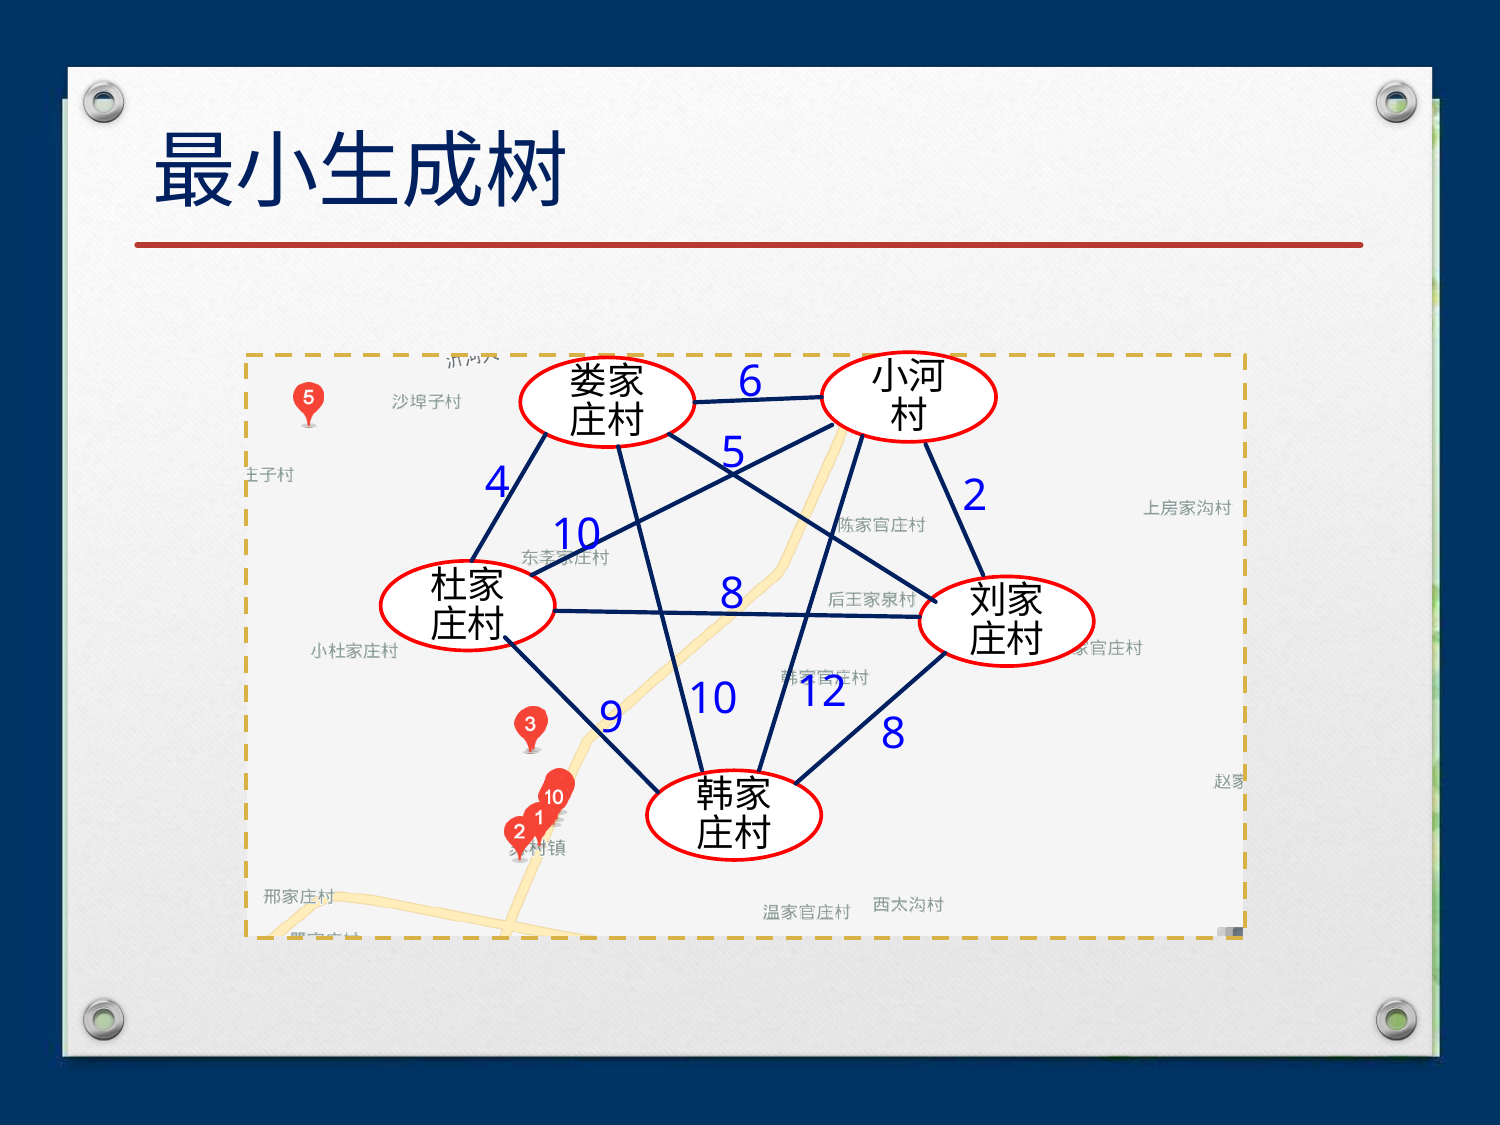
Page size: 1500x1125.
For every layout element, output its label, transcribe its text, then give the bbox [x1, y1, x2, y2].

title 最小生成树 [137, 105, 1361, 230]
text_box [703, 610, 758, 618]
text_box 6 [723, 345, 777, 356]
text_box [531, 424, 833, 576]
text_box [668, 433, 936, 602]
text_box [925, 444, 984, 576]
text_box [795, 652, 946, 784]
text_box 小河村 [868, 350, 950, 356]
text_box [554, 610, 617, 618]
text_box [863, 610, 920, 618]
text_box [617, 446, 703, 771]
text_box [758, 435, 863, 771]
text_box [471, 433, 531, 562]
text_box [504, 637, 658, 793]
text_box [694, 396, 822, 403]
picture [0, 0, 1500, 1125]
